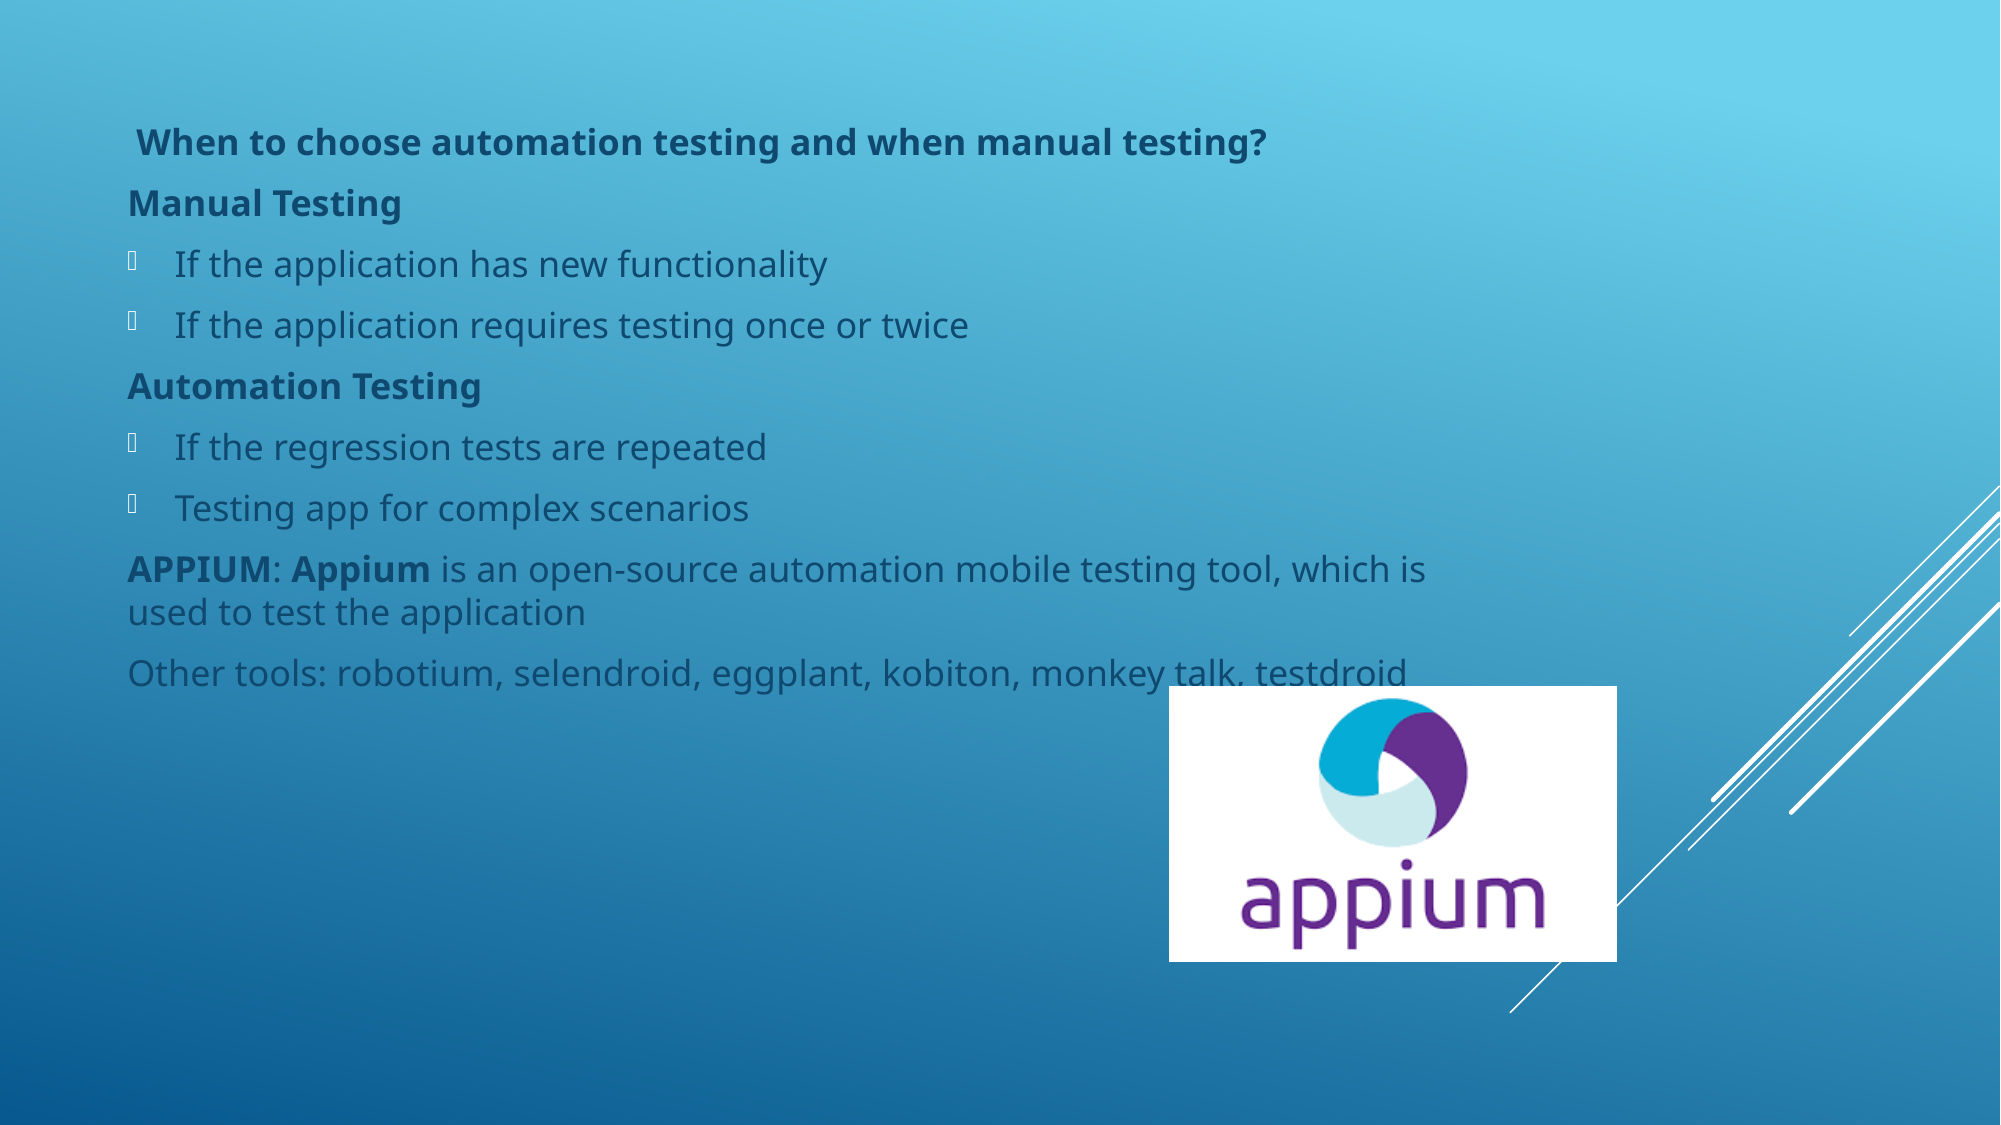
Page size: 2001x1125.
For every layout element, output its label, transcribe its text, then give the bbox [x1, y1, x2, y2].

list When to choose automation testing and when manual testing? Manual Testing If the application has new functionality If the application requires testing once or twice Automation Testing If the regression tests are repeated Testing app for complex scenarios APPIUM: Appium is an open-source automation mobile testing tool, which is used to test the application Other tools: robotium, selendroid, eggplant, kobiton, monkey talk, testdroid [112, 112, 1513, 706]
picture [1169, 686, 1617, 963]
